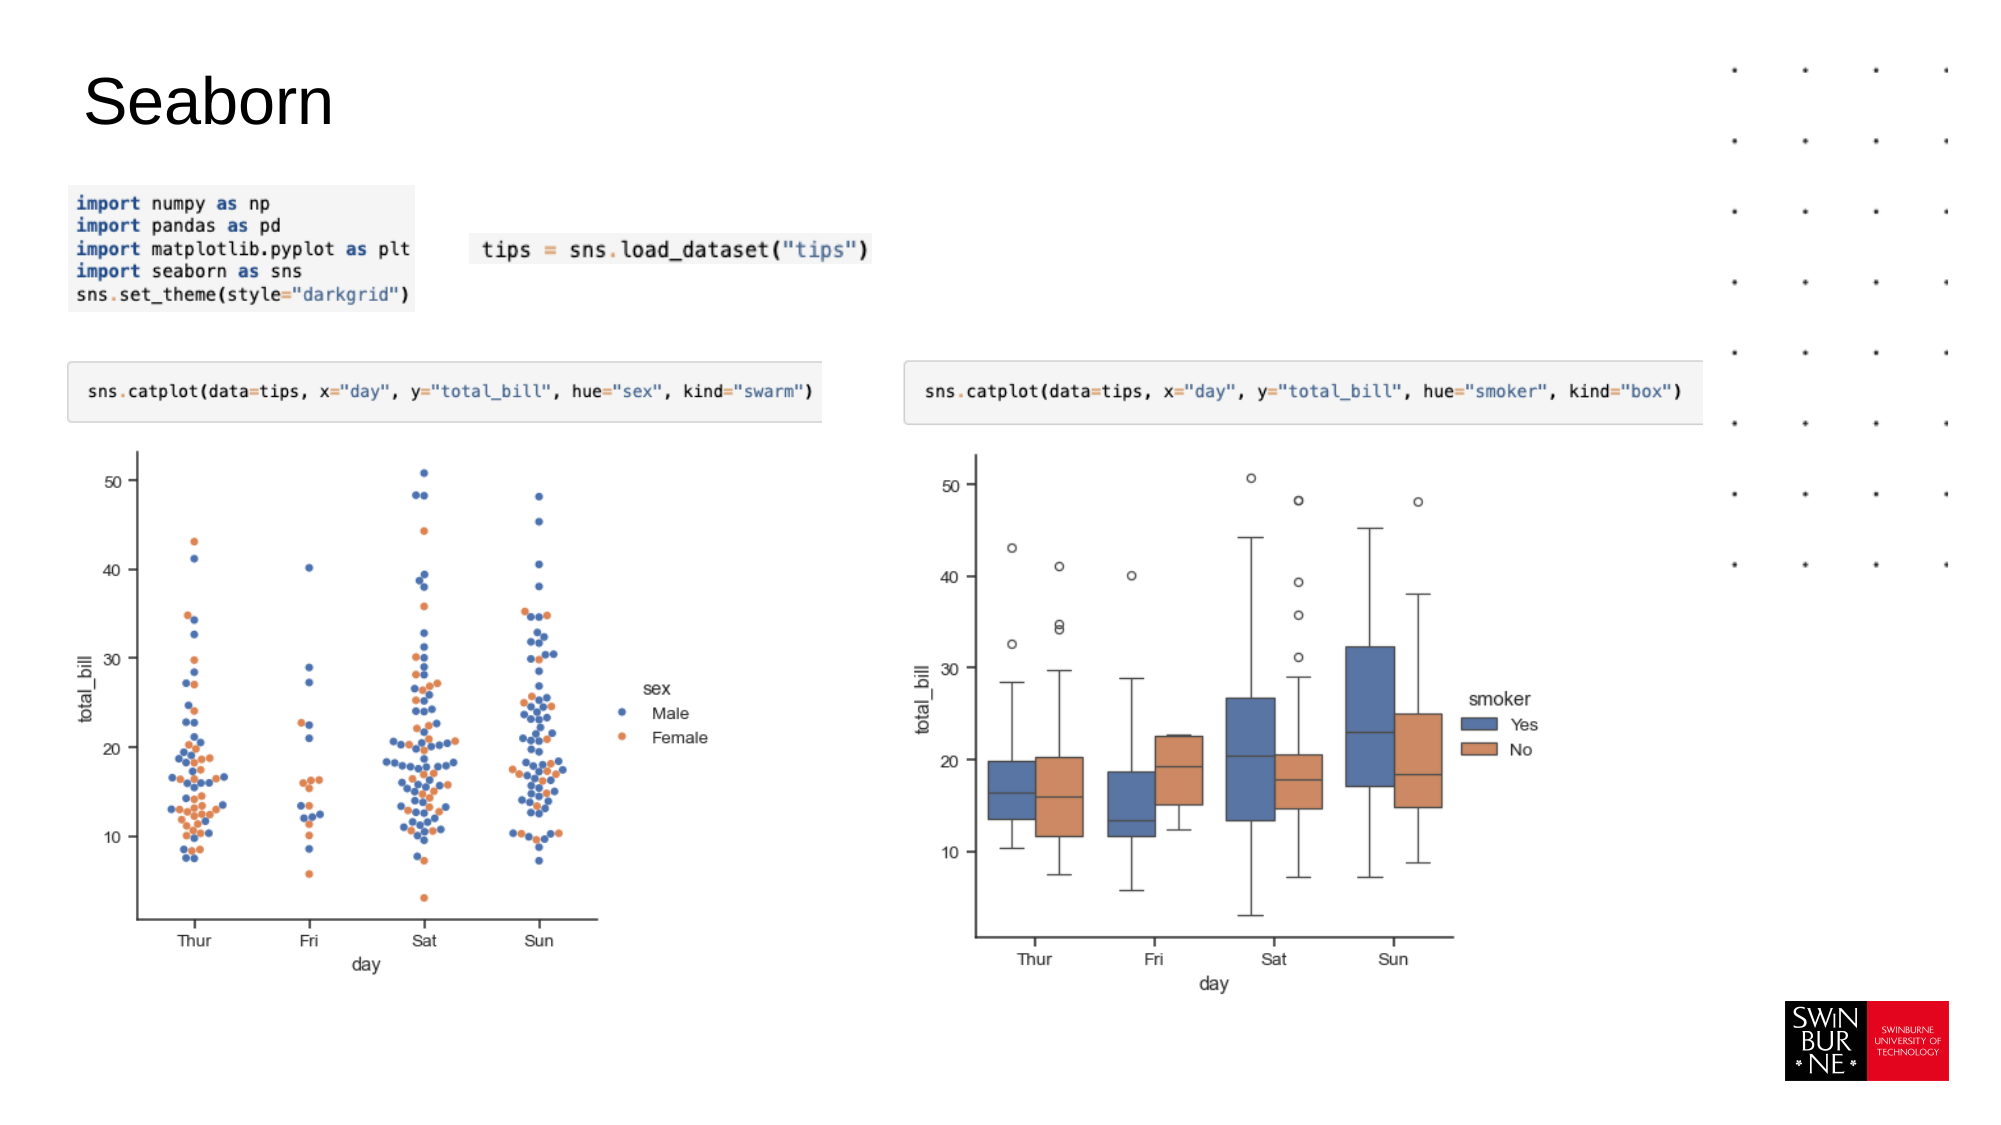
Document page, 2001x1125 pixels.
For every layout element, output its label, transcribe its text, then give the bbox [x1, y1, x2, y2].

picture [469, 232, 873, 264]
title Seaborn [68, 50, 723, 253]
picture [42, 350, 822, 982]
picture [887, 350, 1704, 1006]
picture [67, 185, 416, 312]
picture [1785, 1001, 1949, 1081]
